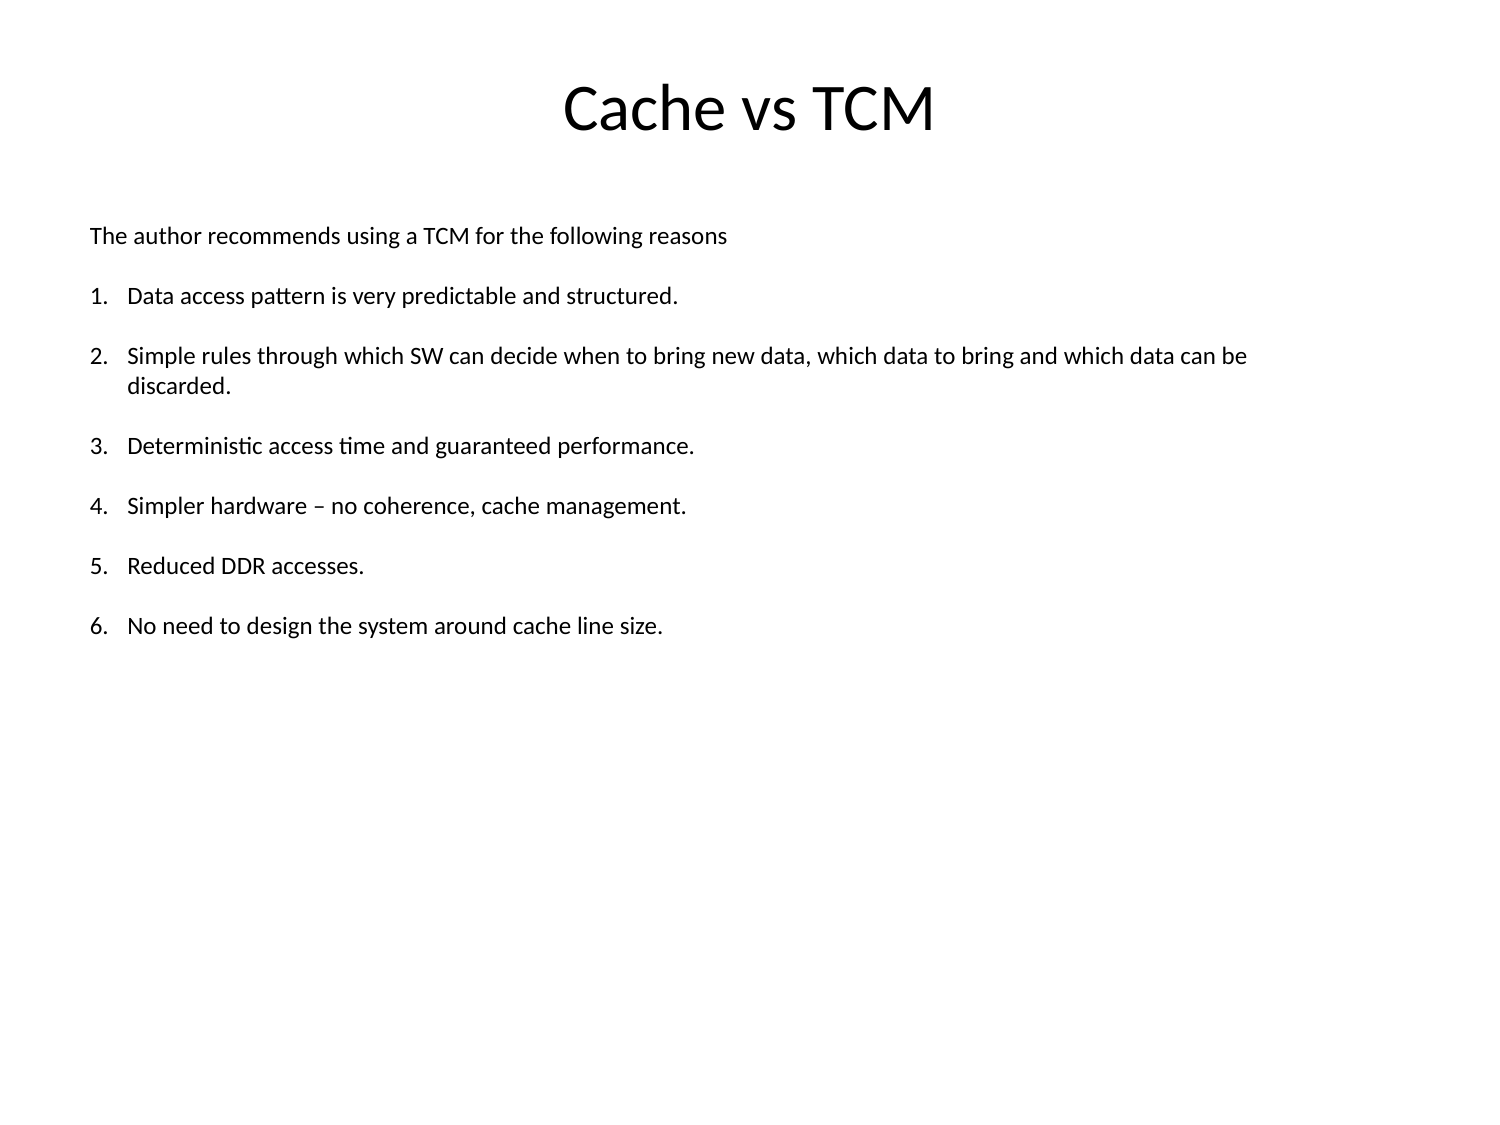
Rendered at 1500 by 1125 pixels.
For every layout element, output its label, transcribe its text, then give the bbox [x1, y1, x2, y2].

text_box The author recommends using a TCM for the following reasons Data access pattern is very predictable and structured. Simple rules through which SW can decide when to bring new data, which data to bring and which data can be discarded. Deterministic access time and guaranteed performance. Simpler hardware – no coherence, cache management. Reduced DDR accesses. No need to design the system around cache line size. [74, 212, 1363, 737]
title Cache vs TCM [75, 45, 1425, 163]
